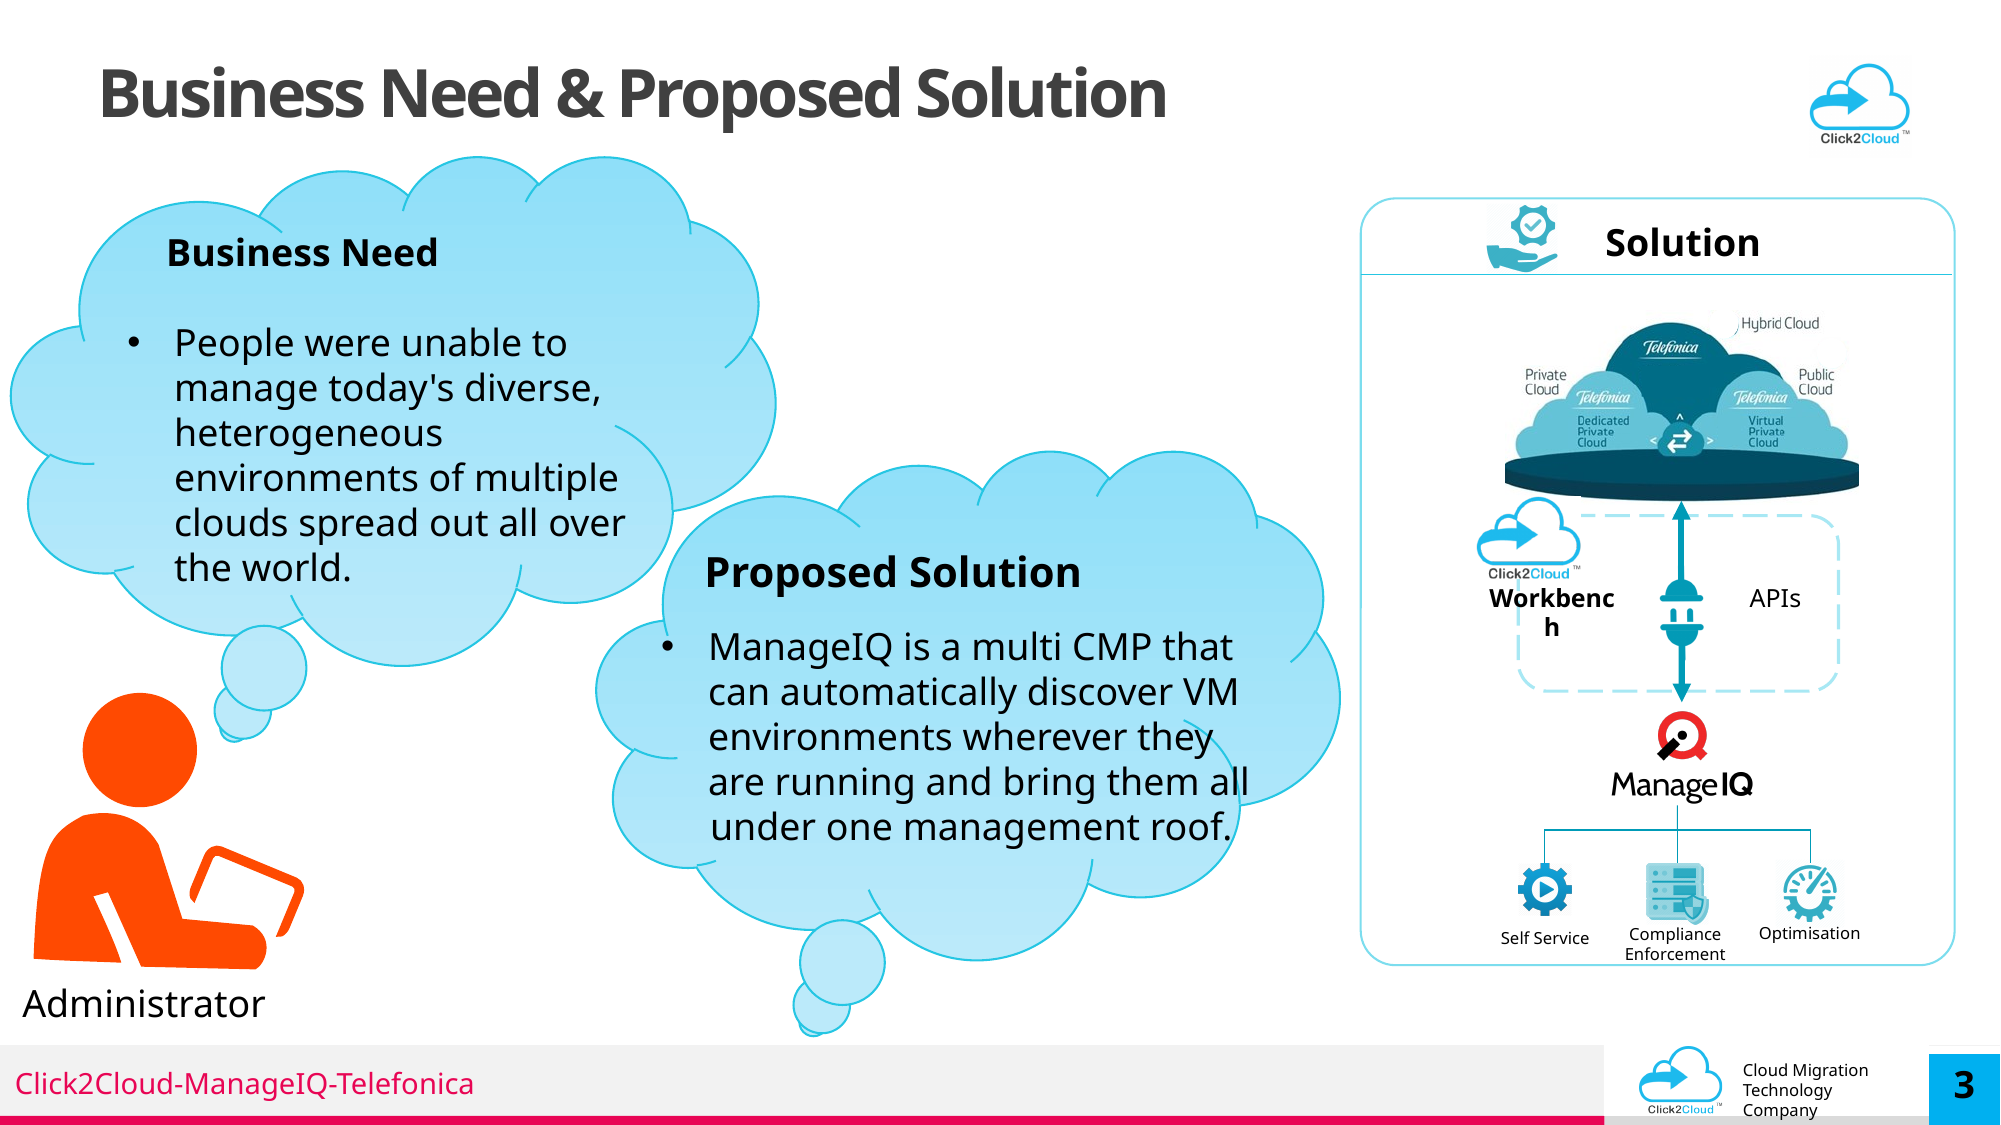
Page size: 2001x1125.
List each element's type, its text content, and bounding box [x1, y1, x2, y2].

text_box [528, 596, 613, 604]
text_box Administrator [16, 979, 272, 1025]
text_box [595, 623, 1225, 1038]
text_box 3 [1929, 1054, 2000, 1125]
text_box Proposed Solution ManageIQ is a multi CMP that can automatically discover VM environments wherever they are running and bring them all under one management roof. [646, 538, 1278, 856]
picture [1809, 55, 1912, 158]
text_box [131, 596, 515, 692]
picture [1638, 1045, 1723, 1114]
text_box Click2Cloud-ManageIQ-Telefonica [0, 1058, 560, 1108]
text_box Business Need People were unable to manage today's diverse, heterogeneous environments of multiple clouds spread out all over the world. [112, 221, 676, 596]
text_box [129, 156, 777, 512]
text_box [33, 692, 301, 970]
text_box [1360, 198, 1965, 975]
title Business Need & Proposed Solution [97, 44, 1823, 148]
text_box [685, 450, 1341, 796]
text_box [9, 234, 112, 575]
